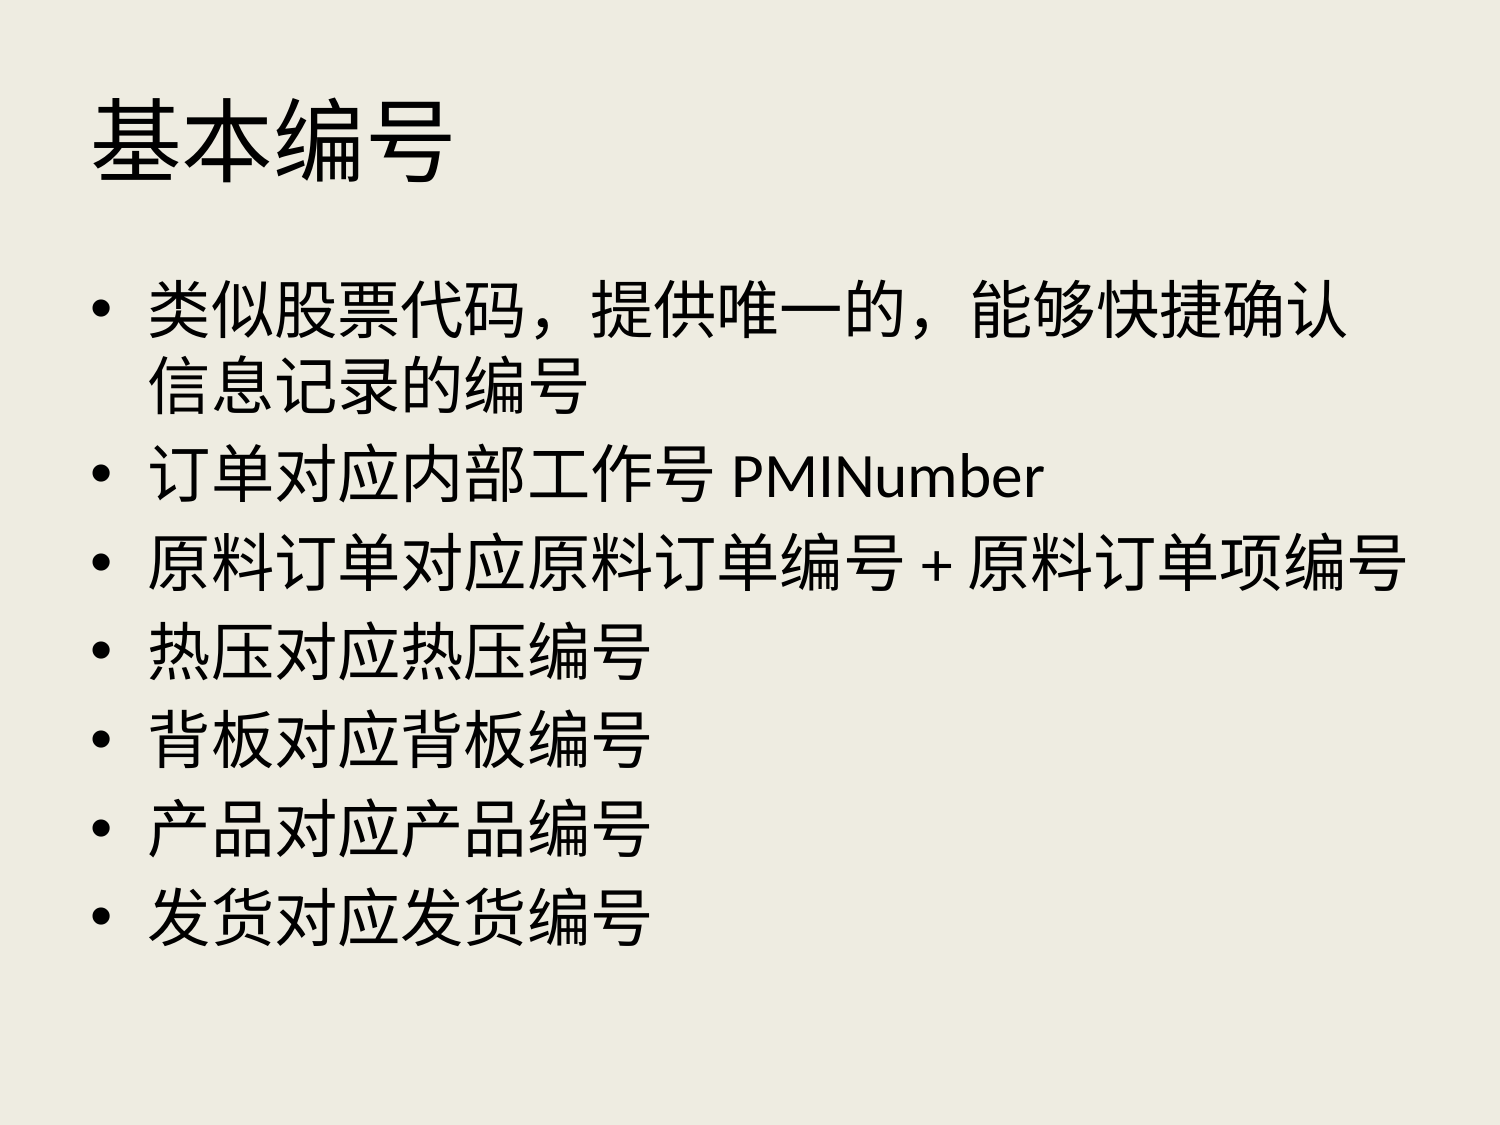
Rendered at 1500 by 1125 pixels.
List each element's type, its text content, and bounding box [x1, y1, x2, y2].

title 基本编号 [75, 45, 1425, 233]
list 类似股票代码，提供唯一的，能够快捷确认信息记录的编号 订单对应内部工作号PMINumber 原料订单对应原料订单编号+原料订单项编号 热压对应热压编号 背板对应背板编号 产品对应产品编号 发货对应发货编号 [75, 262, 1425, 1005]
